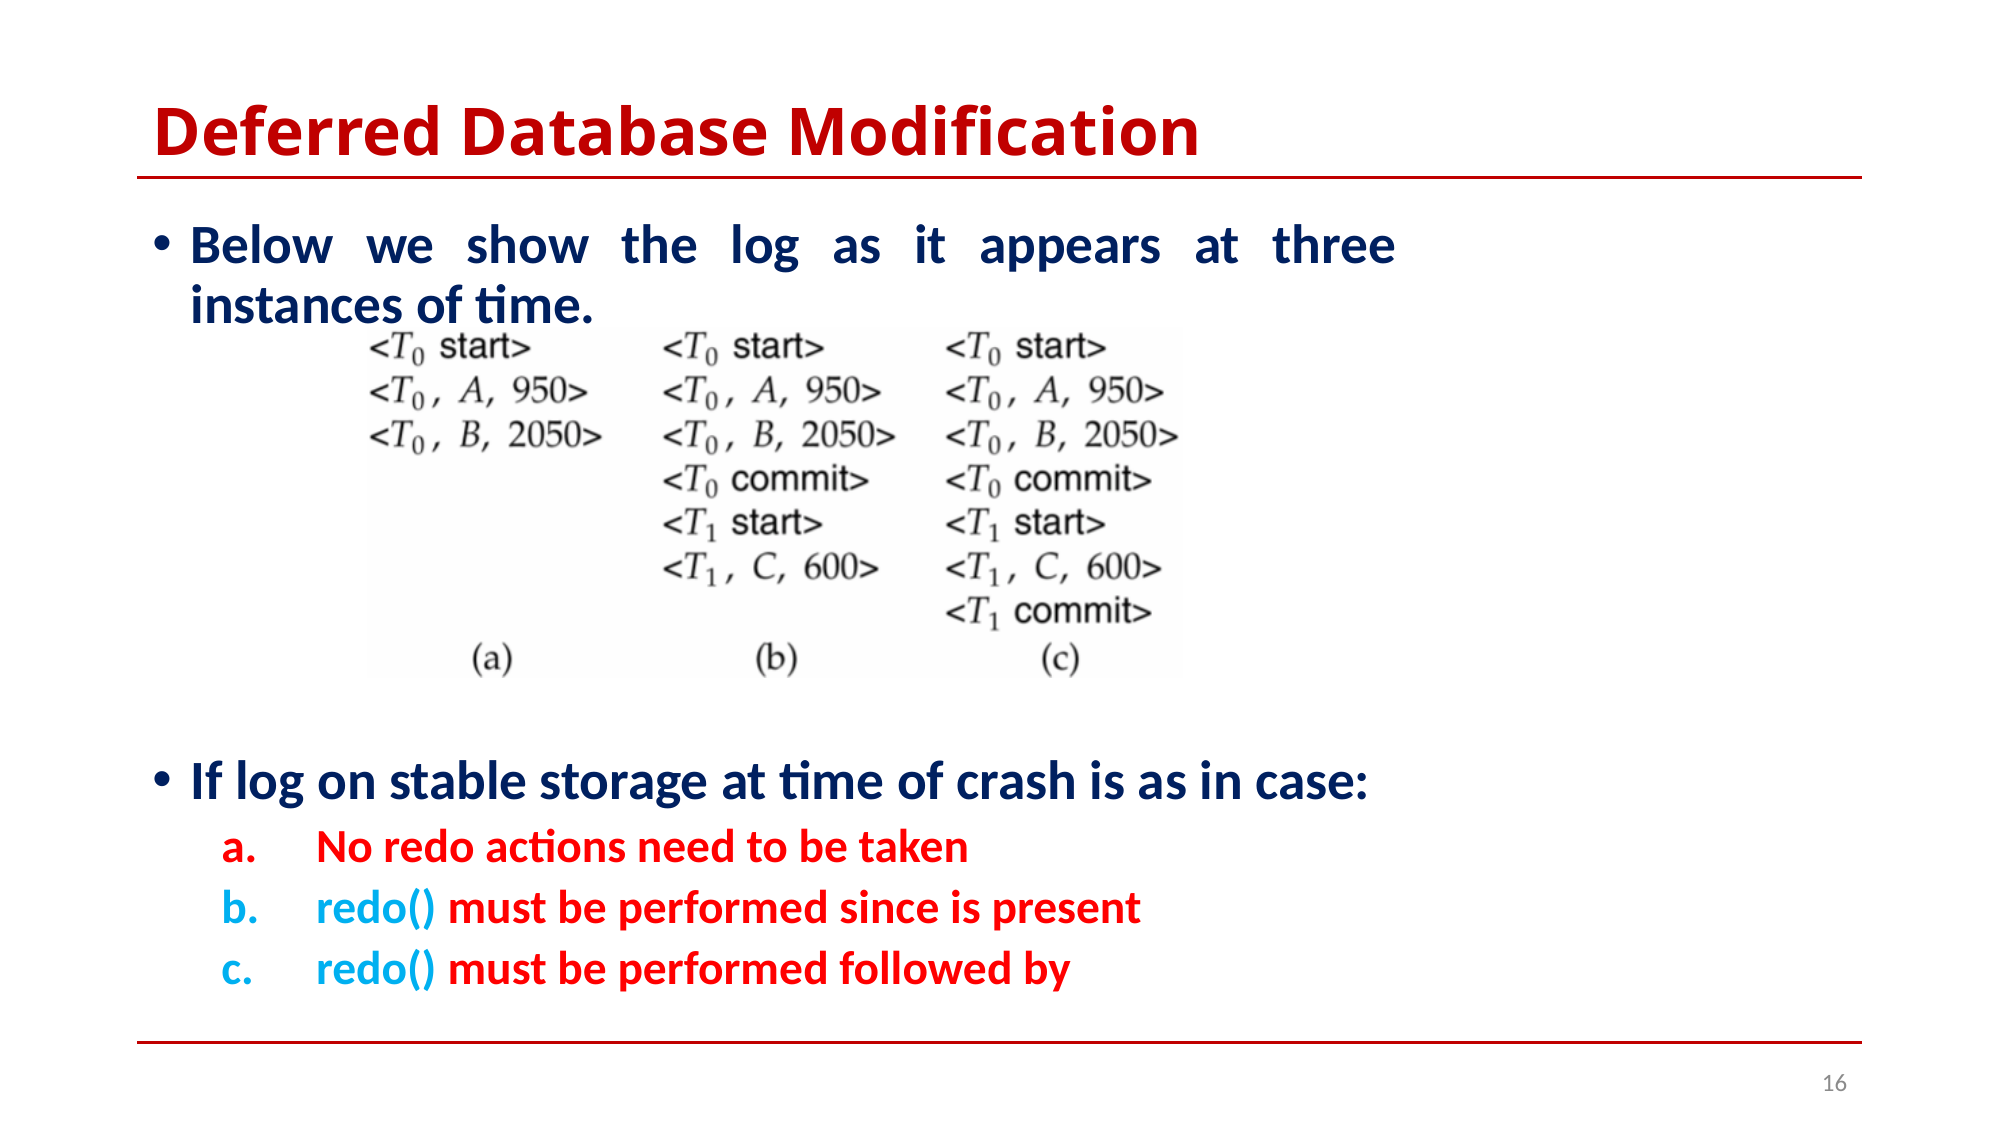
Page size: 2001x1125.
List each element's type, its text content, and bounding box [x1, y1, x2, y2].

picture [367, 327, 1183, 678]
slide_number 16 [1412, 1051, 1863, 1111]
title Deferred Database Modification [137, 90, 1863, 178]
